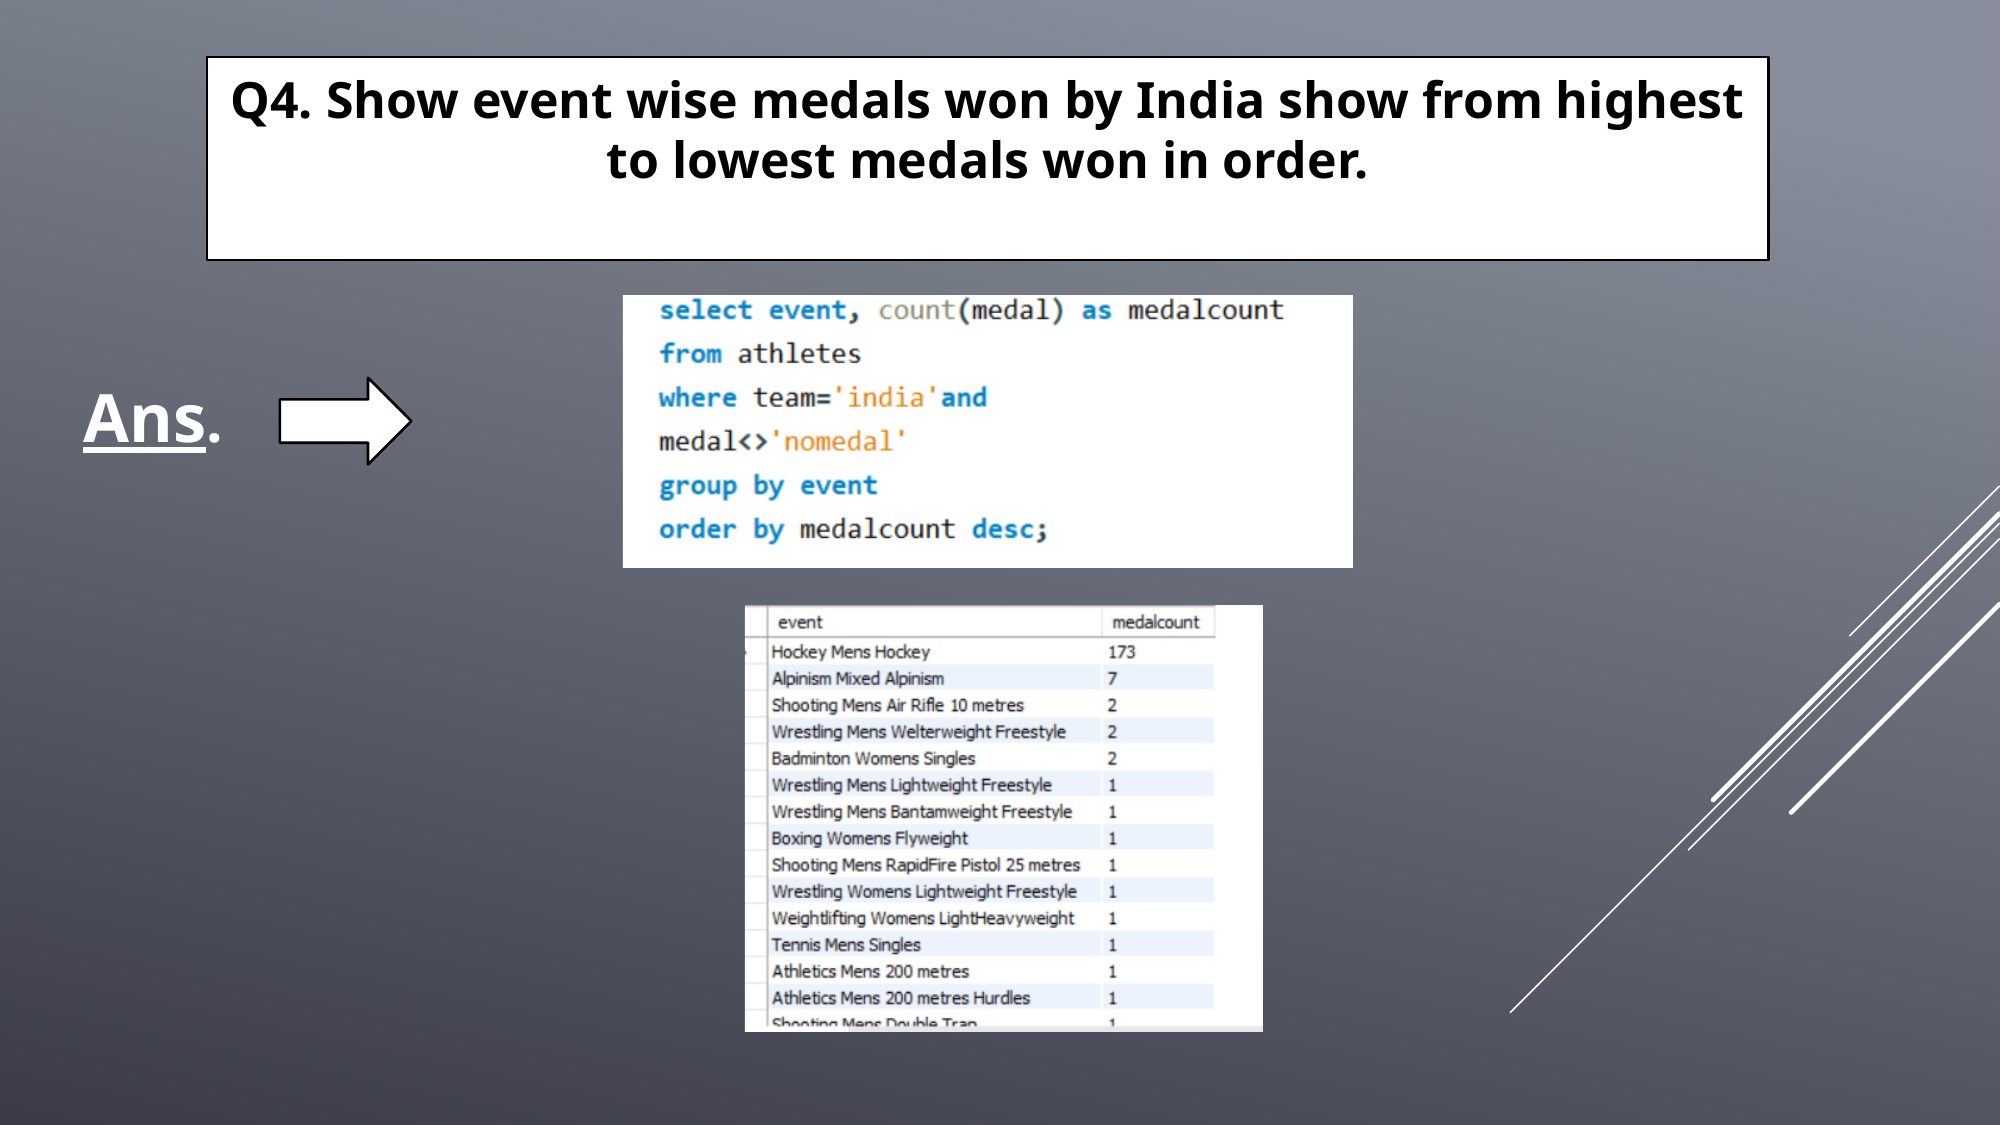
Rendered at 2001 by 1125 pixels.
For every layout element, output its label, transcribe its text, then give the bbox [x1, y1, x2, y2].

title Q4. Show event wise medals won by India show from highest to lowest medals won in order. [206, 56, 1770, 261]
text_box Ans. [68, 368, 303, 464]
picture [622, 295, 1354, 568]
picture [744, 605, 1264, 1032]
text_box [278, 376, 413, 466]
